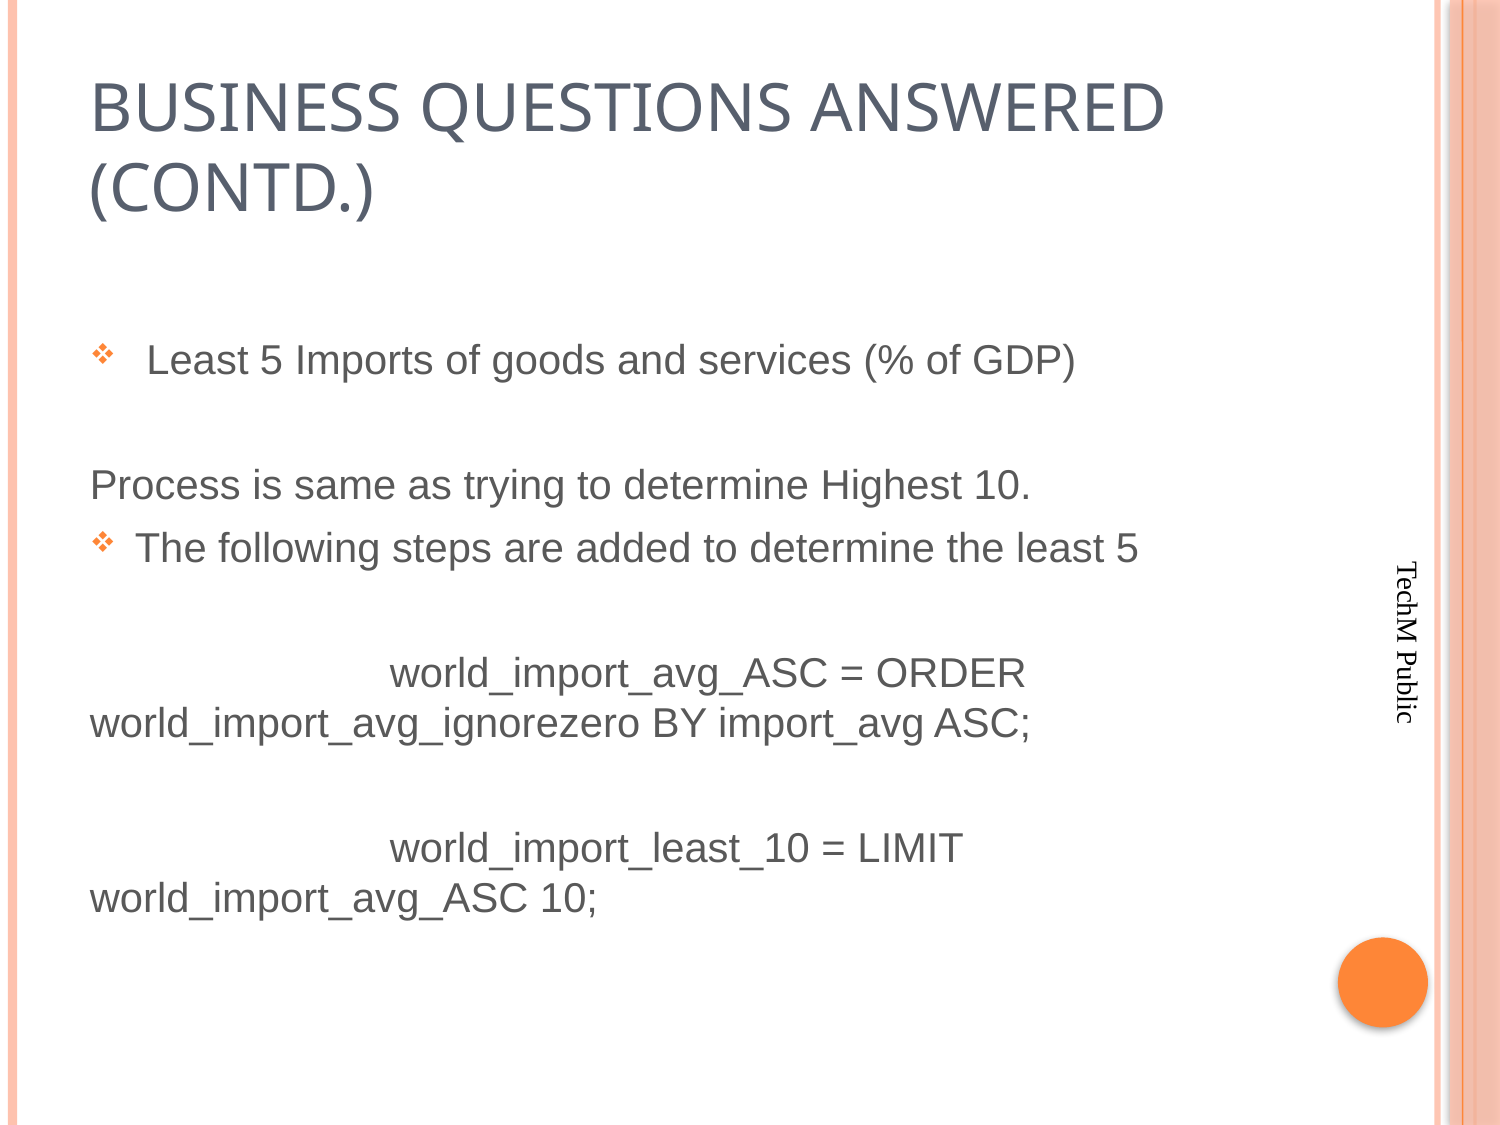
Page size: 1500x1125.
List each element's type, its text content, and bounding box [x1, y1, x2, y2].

title Business Questions Answered (contd.) [75, 45, 1300, 233]
list Least 5 Imports of goods and services (% of GDP) Process is same as trying to determine Highest 10. The following steps are added to determine the least 5 world_import_avg_ASC = ORDER world_import_avg_ignorezero BY import_avg ASC; world_import_least_10 = LIMIT world_import_avg_ASC 10; [75, 262, 1300, 1062]
footer TechM Public [1379, 380, 1440, 906]
